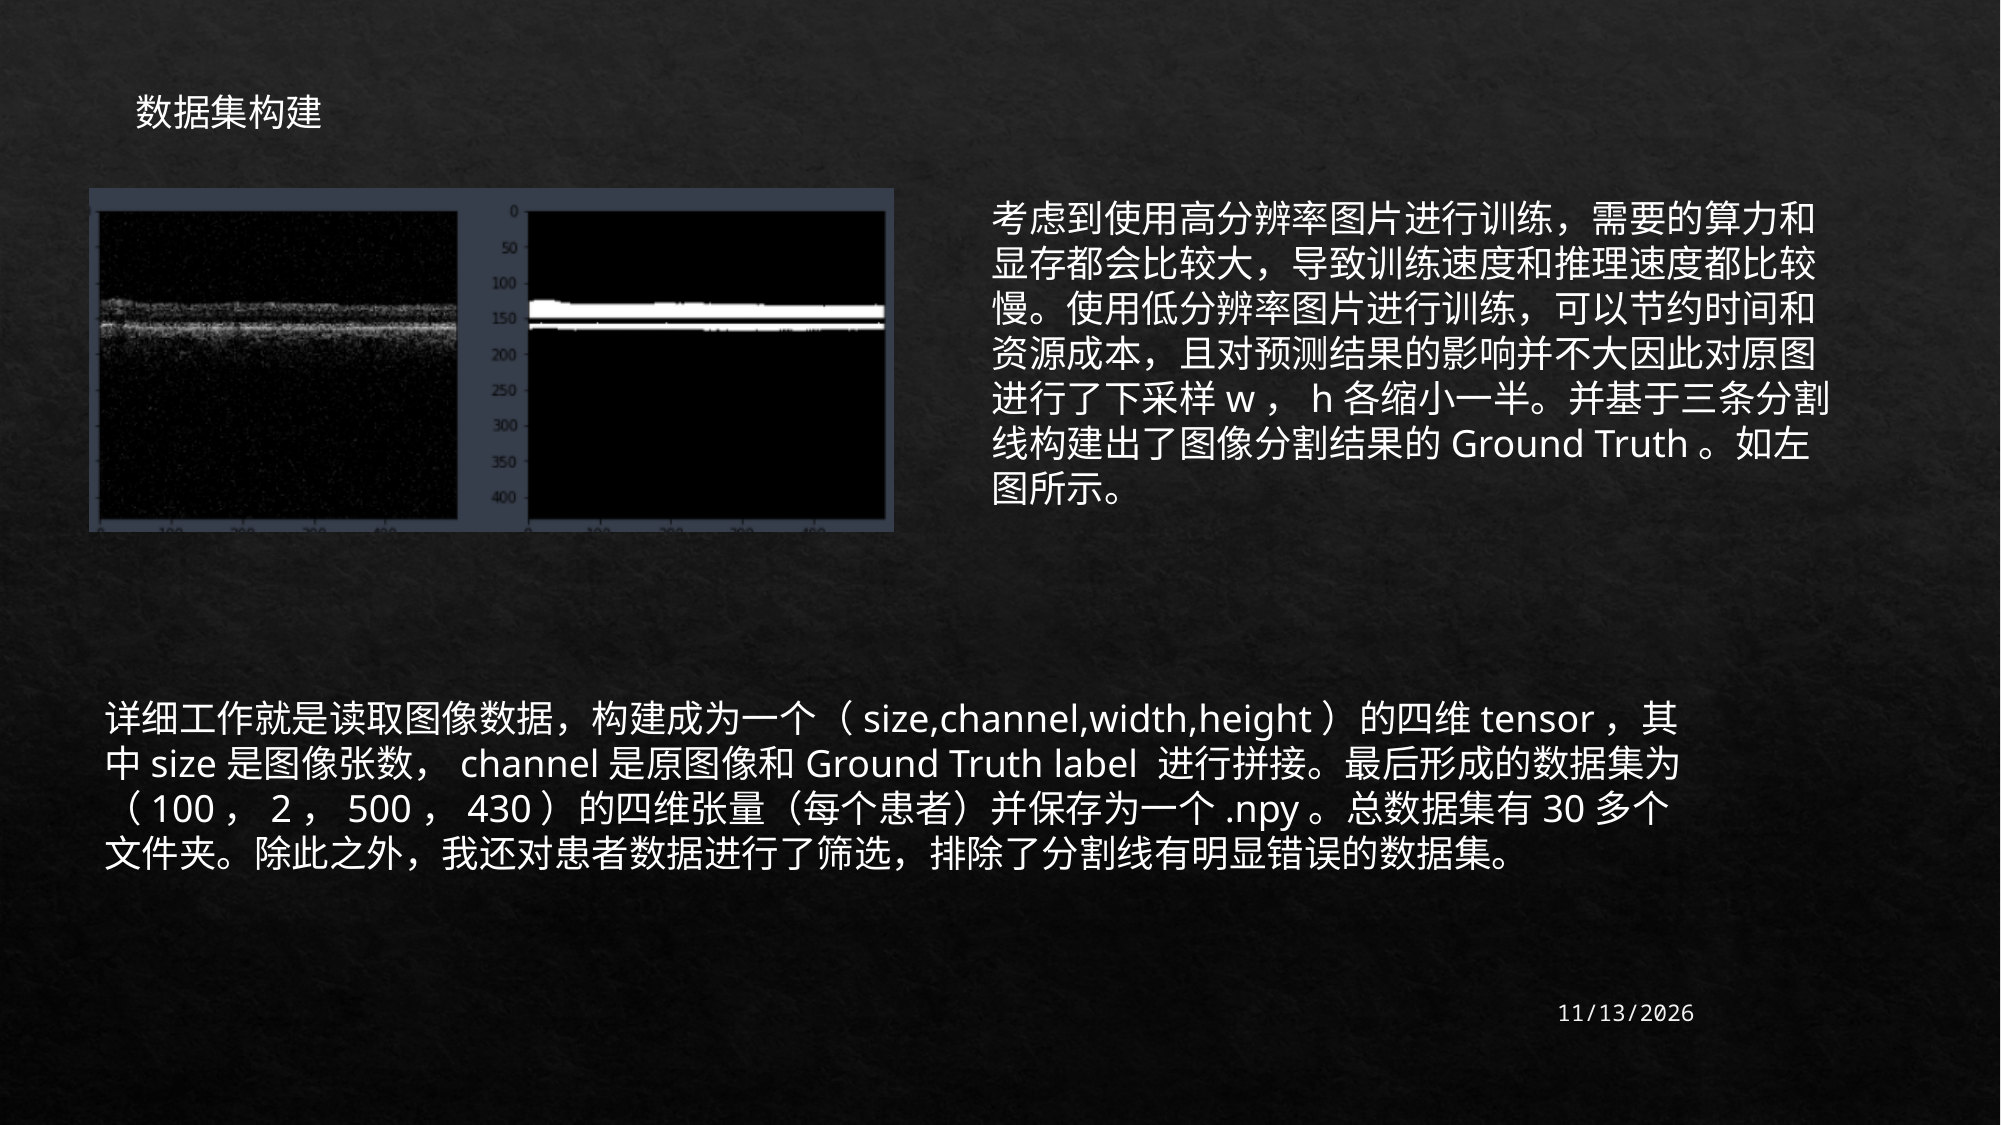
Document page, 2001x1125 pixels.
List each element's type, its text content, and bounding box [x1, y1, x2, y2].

text_box 考虑到使用高分辨率图片进行训练，需要的算力和显存都会比较大，导致训练速度和推理速度都比较慢。使用低分辨率图片进行训练，可以节约时间和资源成本，且对预测结果的影响并不大因此对原图进行了下采样w，h各缩小一半。并基于三条分割线构建出了图像分割结果的Ground Truth。如左图所示。 [977, 188, 1857, 518]
text_box 详细工作就是读取图像数据，构建成为一个（size,channel,width,height）的四维tensor，其中size是图像张数，channel是原图像和Ground Truth label 进行拼接。最后形成的数据集为（100，2，500，430）的四维张量（每个患者）并保存为一个.npy。总数据集有30多个文件夹。除此之外，我还对患者数据进行了筛选，排除了分割线有明显错误的数据集。 [89, 687, 1710, 883]
picture [89, 187, 895, 533]
text_box 数据集构建 [120, 81, 609, 141]
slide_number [1259, 984, 1710, 1045]
